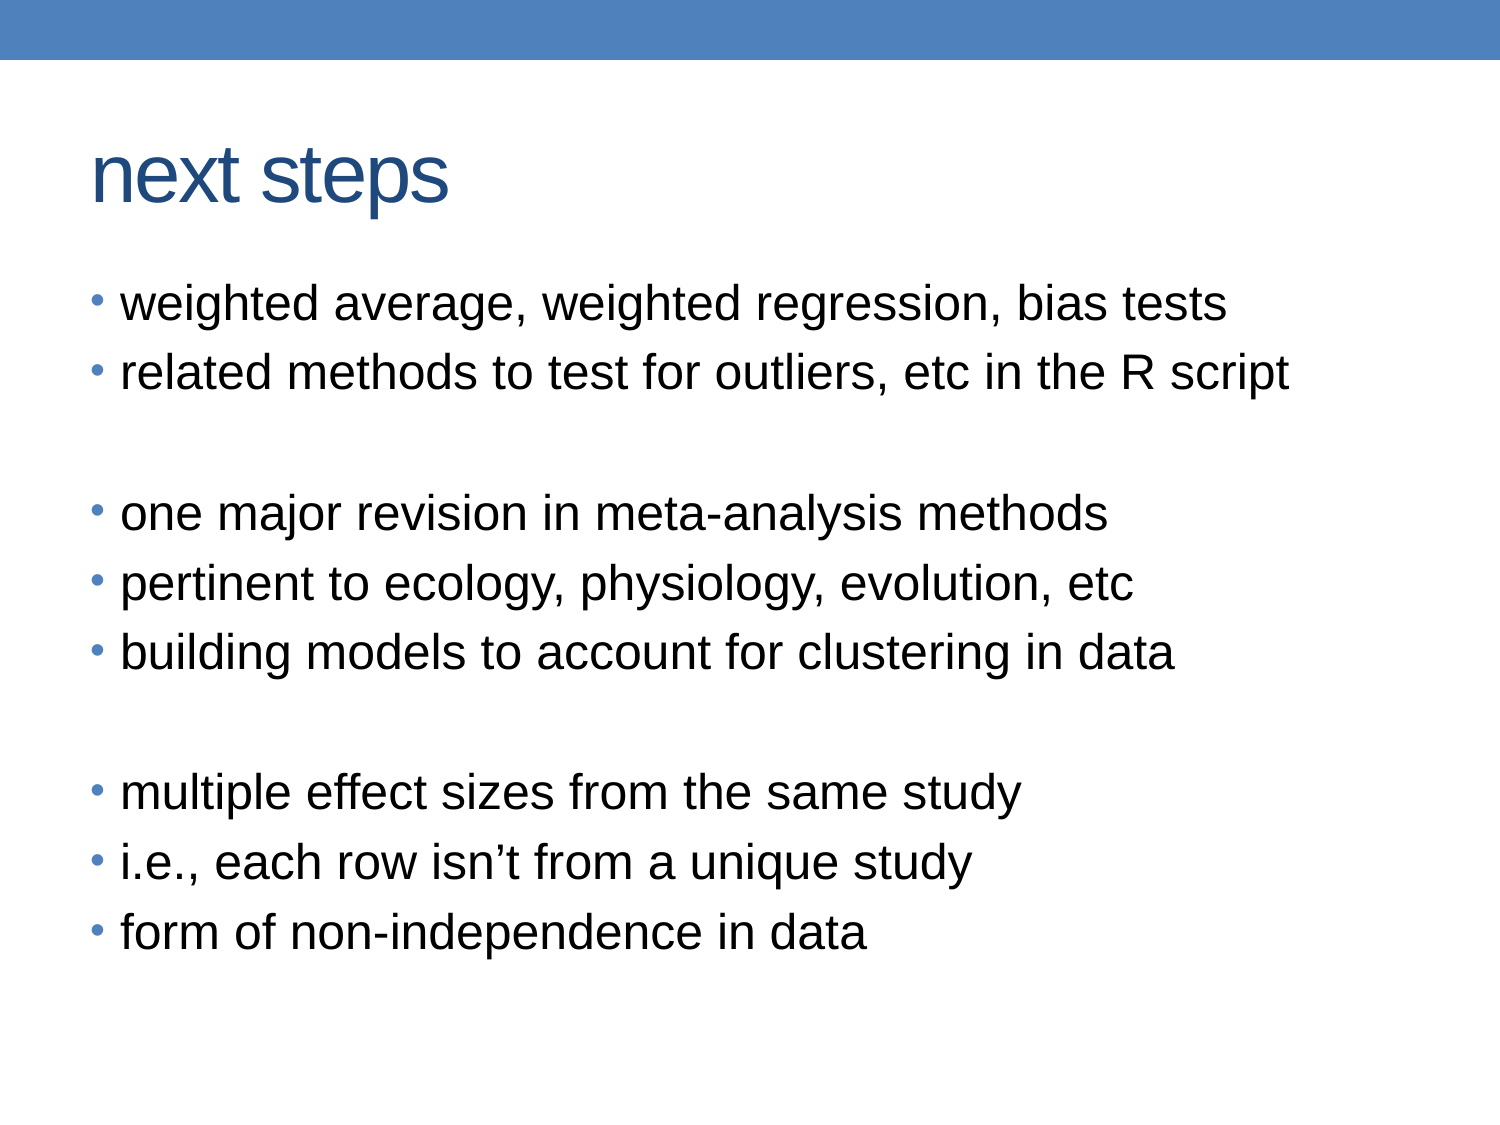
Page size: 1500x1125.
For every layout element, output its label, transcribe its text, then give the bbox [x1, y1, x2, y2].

list weighted average, weighted regression, bias tests related methods to test for outliers, etc in the R script one major revision in meta-analysis methods pertinent to ecology, physiology, evolution, etc building models to account for clustering in data multiple effect sizes from the same study i.e., each row isn’t from a unique study form of non-independence in data [75, 262, 1425, 1063]
title next steps [75, 87, 1425, 250]
